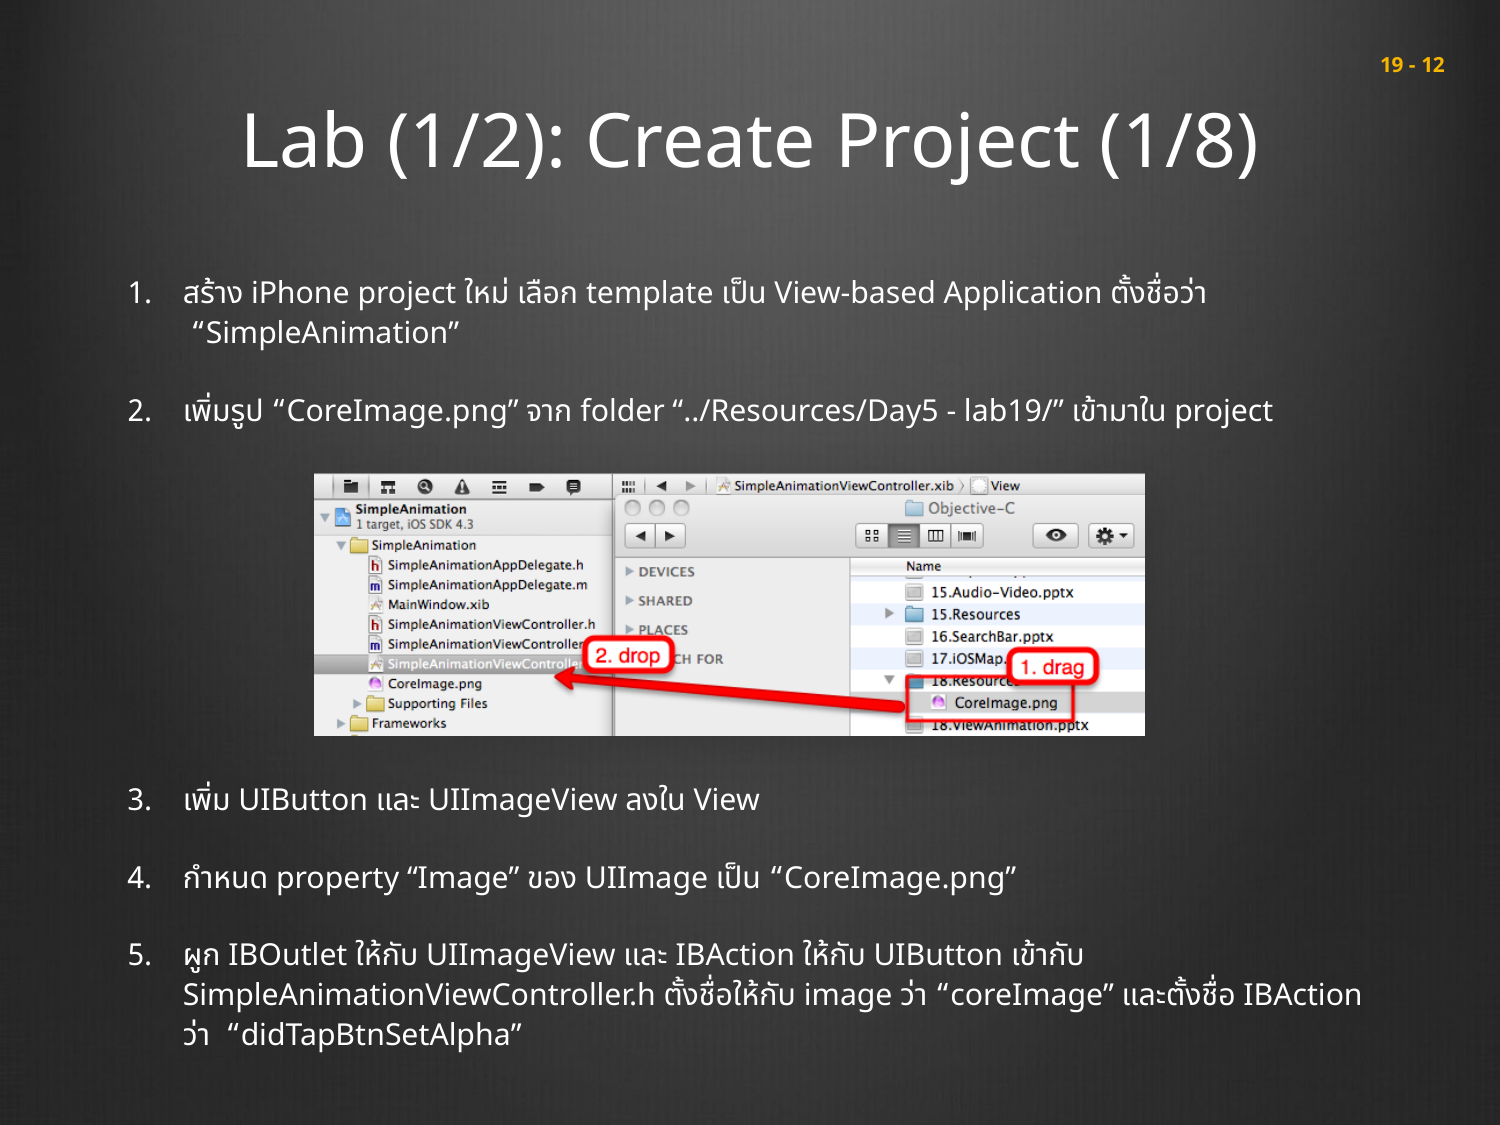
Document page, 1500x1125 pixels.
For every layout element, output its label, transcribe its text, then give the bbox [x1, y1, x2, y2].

title Lab (1/2): Create Project (1/8) [112, 19, 1388, 255]
list สร้าง iPhone project ใหม่ เลือก template เป็น View-based Application ตั้งชื่อว่า “SimpleAnimation” เพิ่มรูป “CoreImage.png” จาก folder “../Resources/Day5 - lab19/” เข้ามาใน project เพิ่ม UIButton และ UIImageView ลงใน View กำหนด property “Image” ของ UIImage เป็น “CoreImage.png” ผูก IBOutlet ให้กับ UIImageView และ IBAction ให้กับ UIButton เข้ากับ SimpleAnimationViewController.h ตั้งชื่อให้กับ image ว่า “coreImage” และตั้งชื่อ IBAction ว่า “didTapBtnSetAlpha” [112, 262, 1388, 1064]
text_box 19 - 12 [1306, 43, 1460, 86]
picture [314, 473, 1145, 736]
